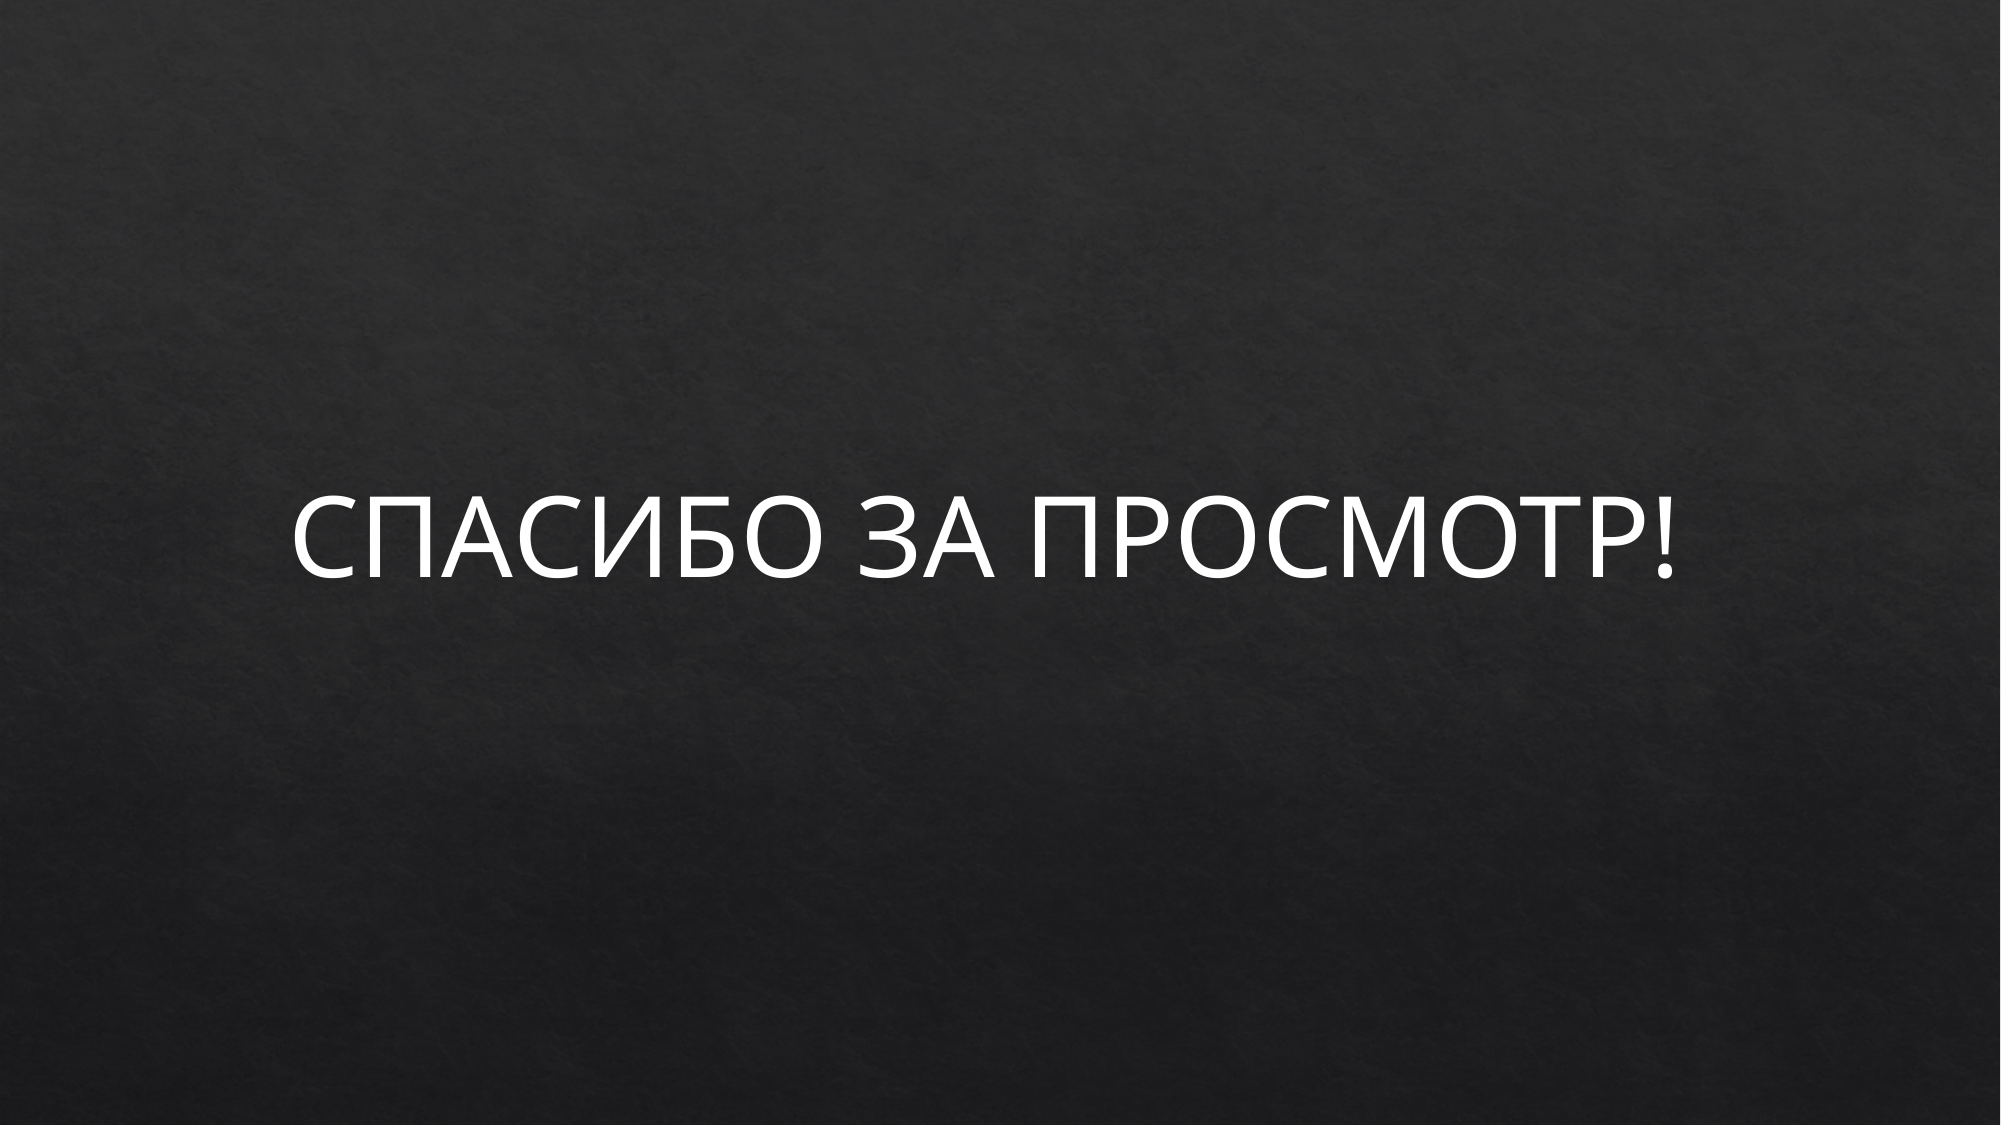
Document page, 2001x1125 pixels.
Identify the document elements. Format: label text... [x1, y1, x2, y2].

text_box СПАСИБО ЗА ПРОСМОТР! [273, 458, 1696, 608]
